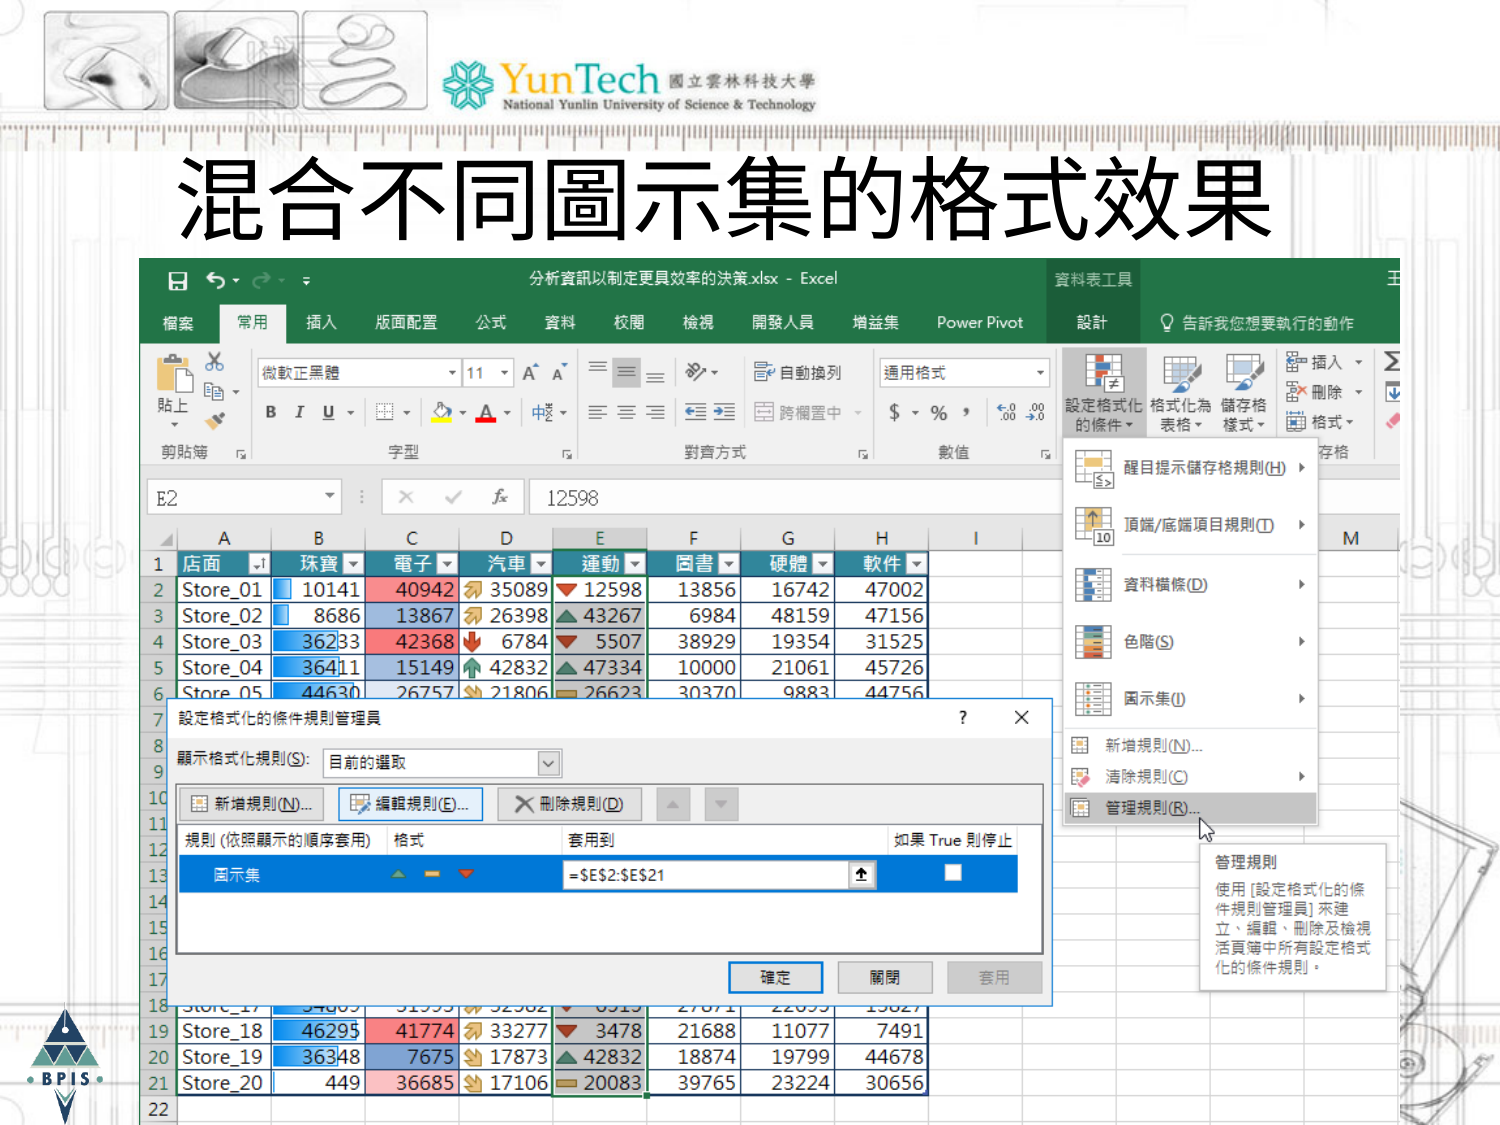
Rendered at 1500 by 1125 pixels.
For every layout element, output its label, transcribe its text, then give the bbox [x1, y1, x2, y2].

picture [0, 0, 1500, 1125]
title 混合不同圖示集的格式效果 [49, 103, 1400, 291]
